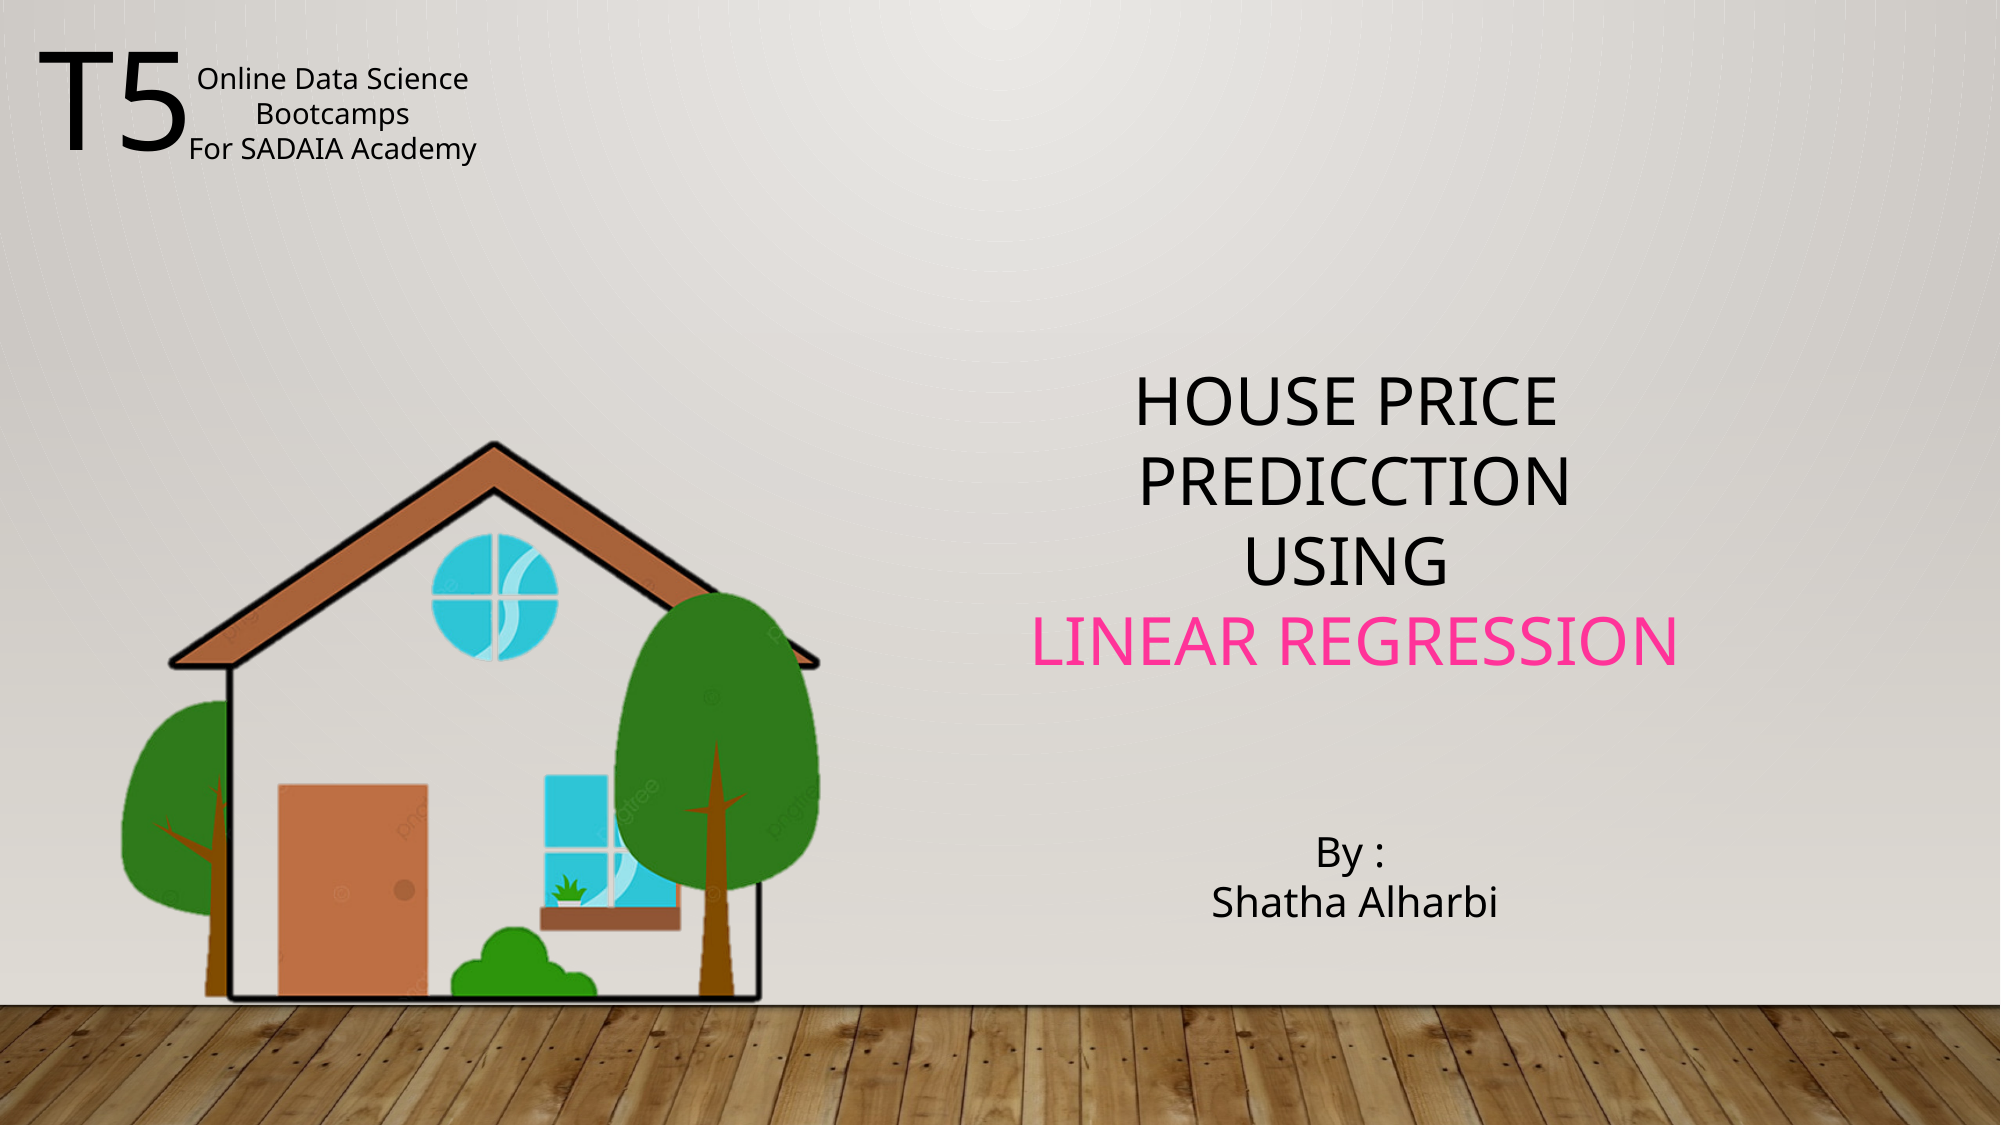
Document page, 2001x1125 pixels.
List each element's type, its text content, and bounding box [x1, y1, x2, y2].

text_box T5 [23, 5, 296, 185]
text_box HOUSE PRICE PREDICCTION USING LINEAR REGRESSION [843, 351, 1899, 686]
text_box Online Data Science Bootcamps For SADAIA Academy [101, 53, 565, 173]
text_box By : Shatha Alharbi [1027, 818, 1684, 934]
picture [0, 350, 2000, 1125]
